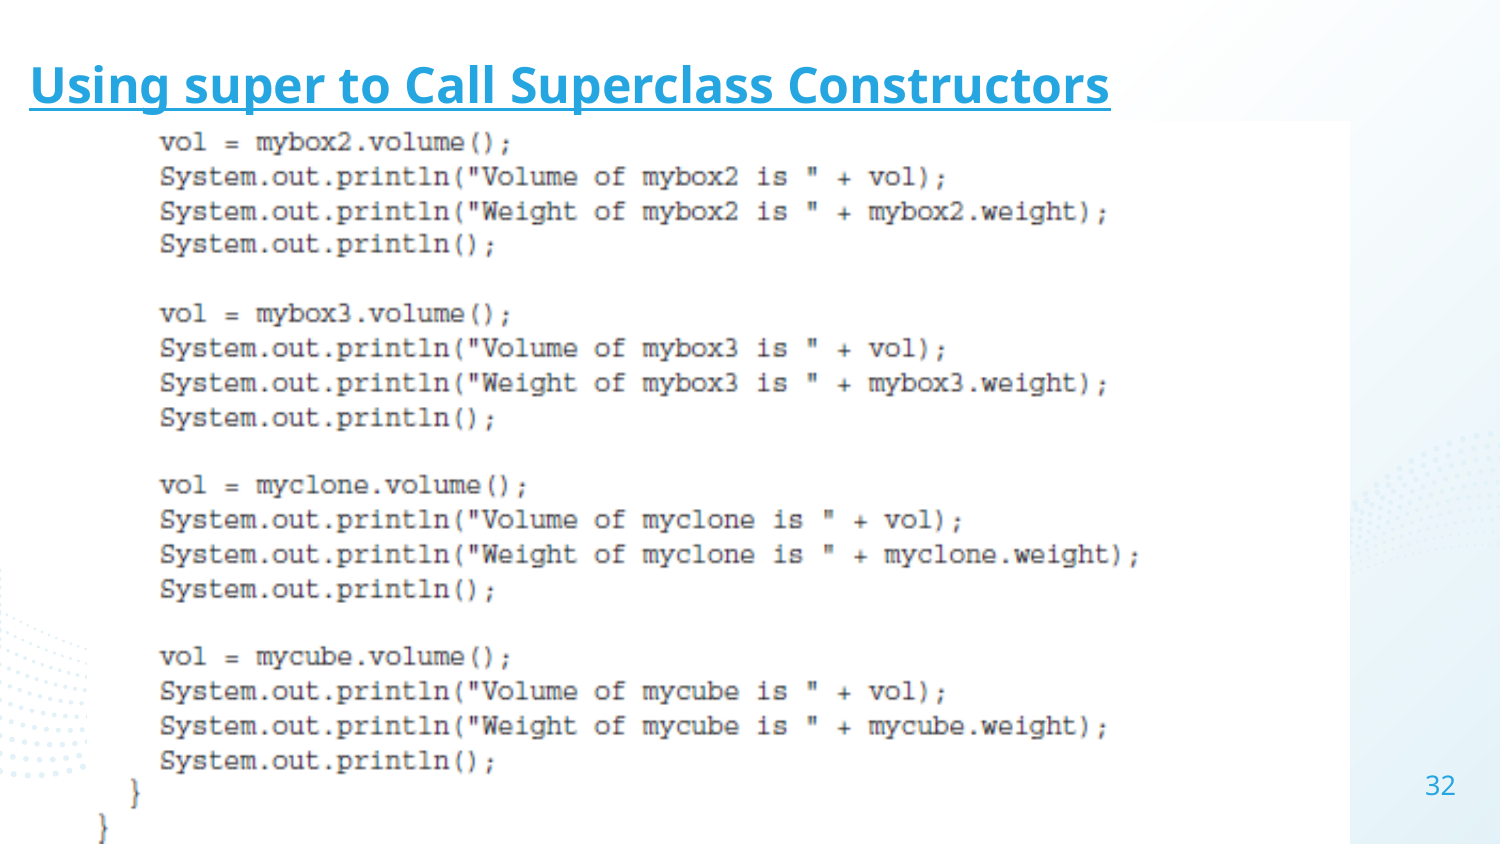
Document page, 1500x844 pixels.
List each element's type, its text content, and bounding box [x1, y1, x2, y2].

title Using super to Call Superclass Constructors [29, 20, 1450, 115]
picture [87, 121, 1351, 844]
slide_number 32 [1366, 754, 1457, 819]
